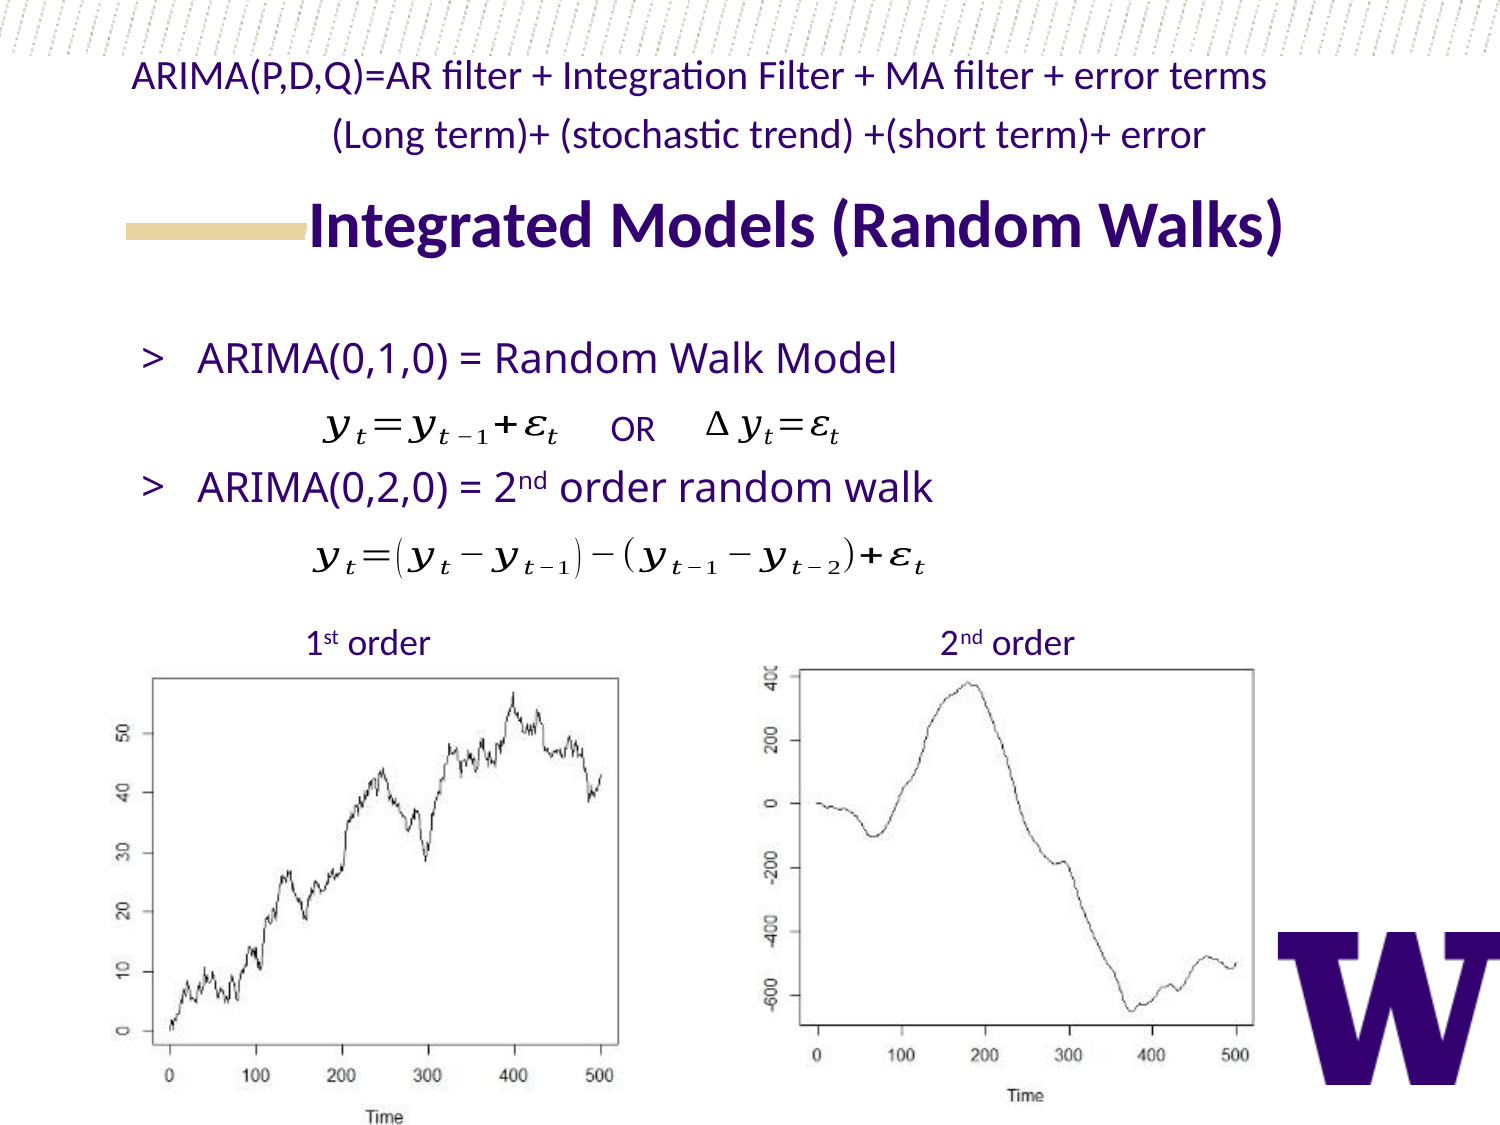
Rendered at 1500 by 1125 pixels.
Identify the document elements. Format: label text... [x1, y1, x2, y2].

list ARIMA(0,1,0) = Random Walk Model ARIMA(0,2,0) = 2nd order random walk [126, 324, 1472, 556]
text_box 1st order 2nd order [289, 610, 1091, 671]
text_box ARIMA(P,D,Q)=AR filter + Integration Filter + MA filter + error terms [116, 40, 1284, 106]
text_box Integrated Models (Random Walks) [293, 173, 1301, 268]
text_box OR [595, 396, 671, 457]
picture [756, 666, 1256, 1125]
picture [109, 666, 624, 1125]
text_box (Long term)+ (stochastic trend) +(short term)+ error [316, 99, 1222, 165]
picture [0, 0, 1500, 56]
